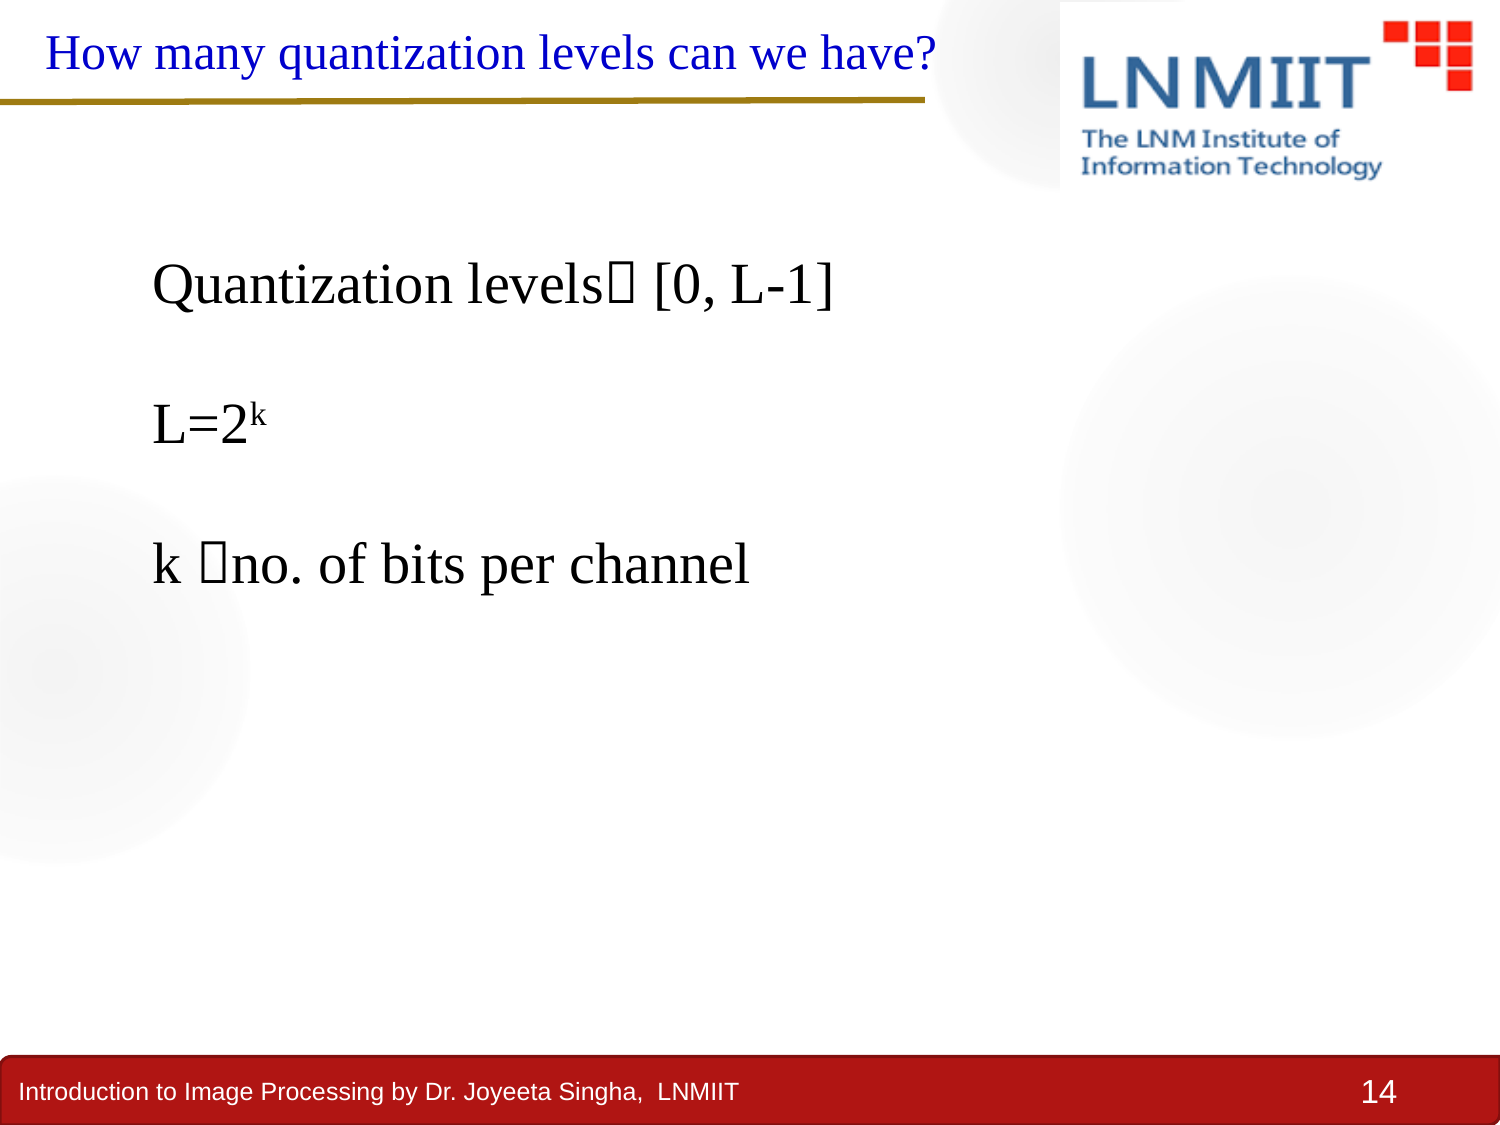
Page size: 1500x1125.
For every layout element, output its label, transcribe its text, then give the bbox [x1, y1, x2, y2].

text_box How many quantization levels can we have? [30, 12, 1113, 88]
picture [1060, 2, 1498, 198]
text_box Quantization levels [0, L-1] L=2k k no. of bits per channel [137, 237, 1313, 952]
